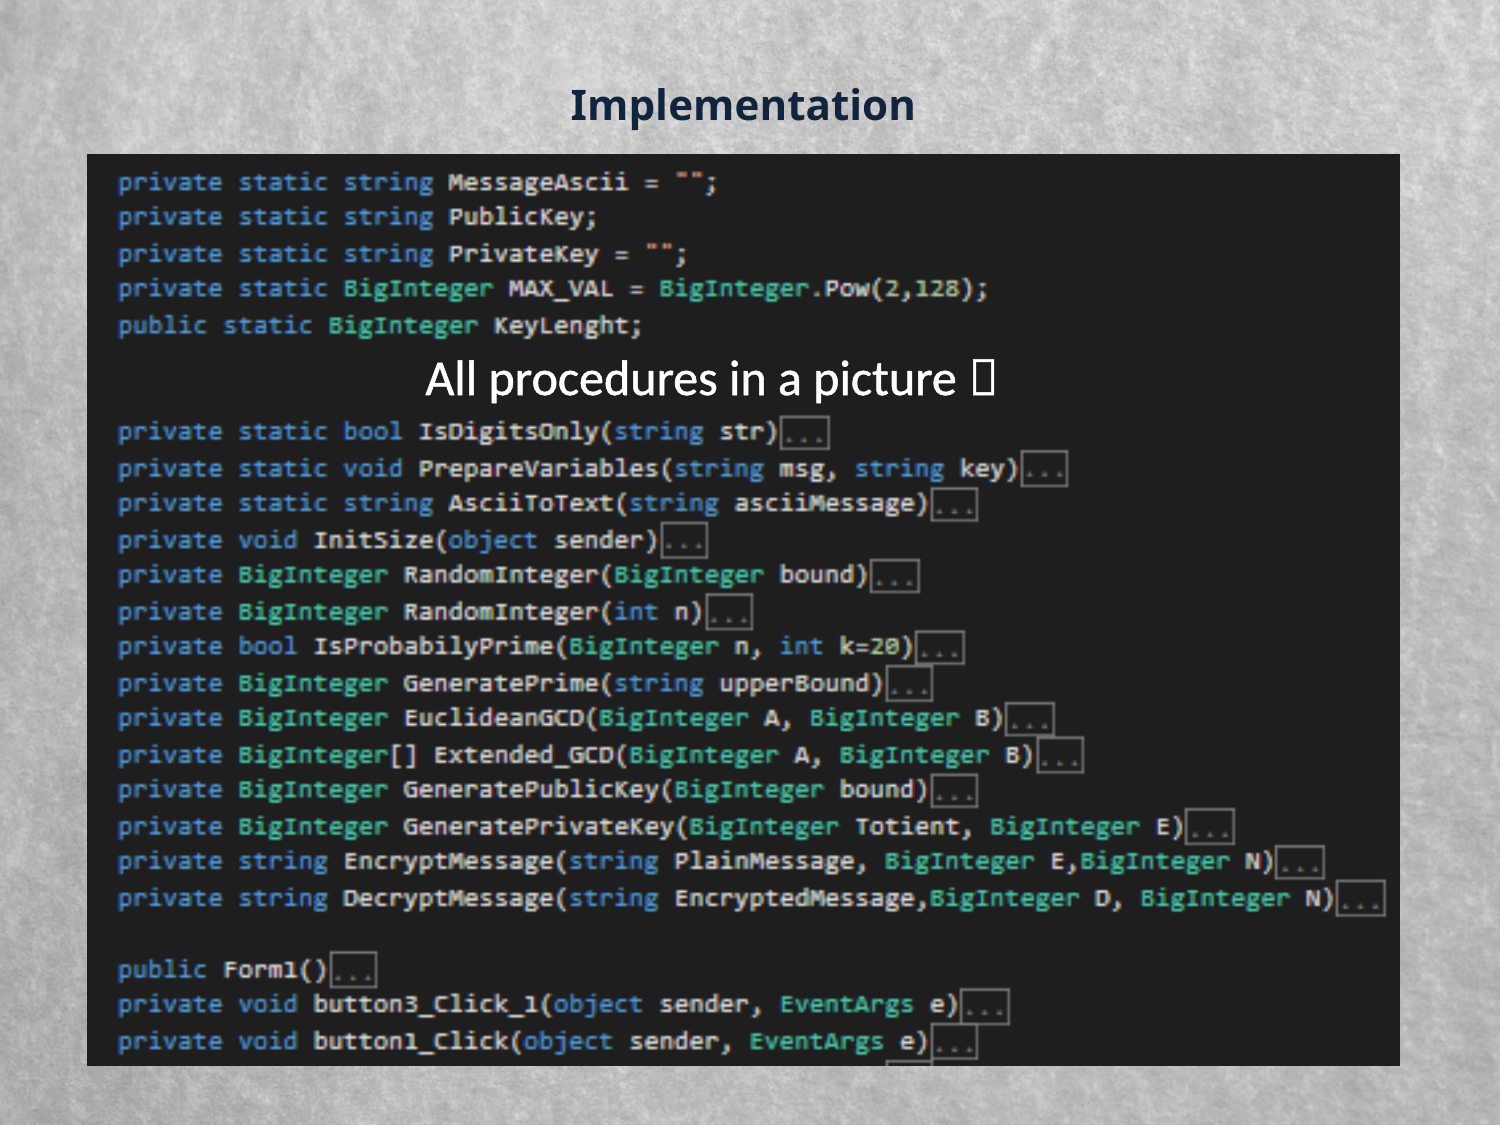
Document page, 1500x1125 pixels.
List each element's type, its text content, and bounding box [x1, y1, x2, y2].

title Implementation [75, 70, 1413, 188]
picture [0, 0, 1500, 1125]
